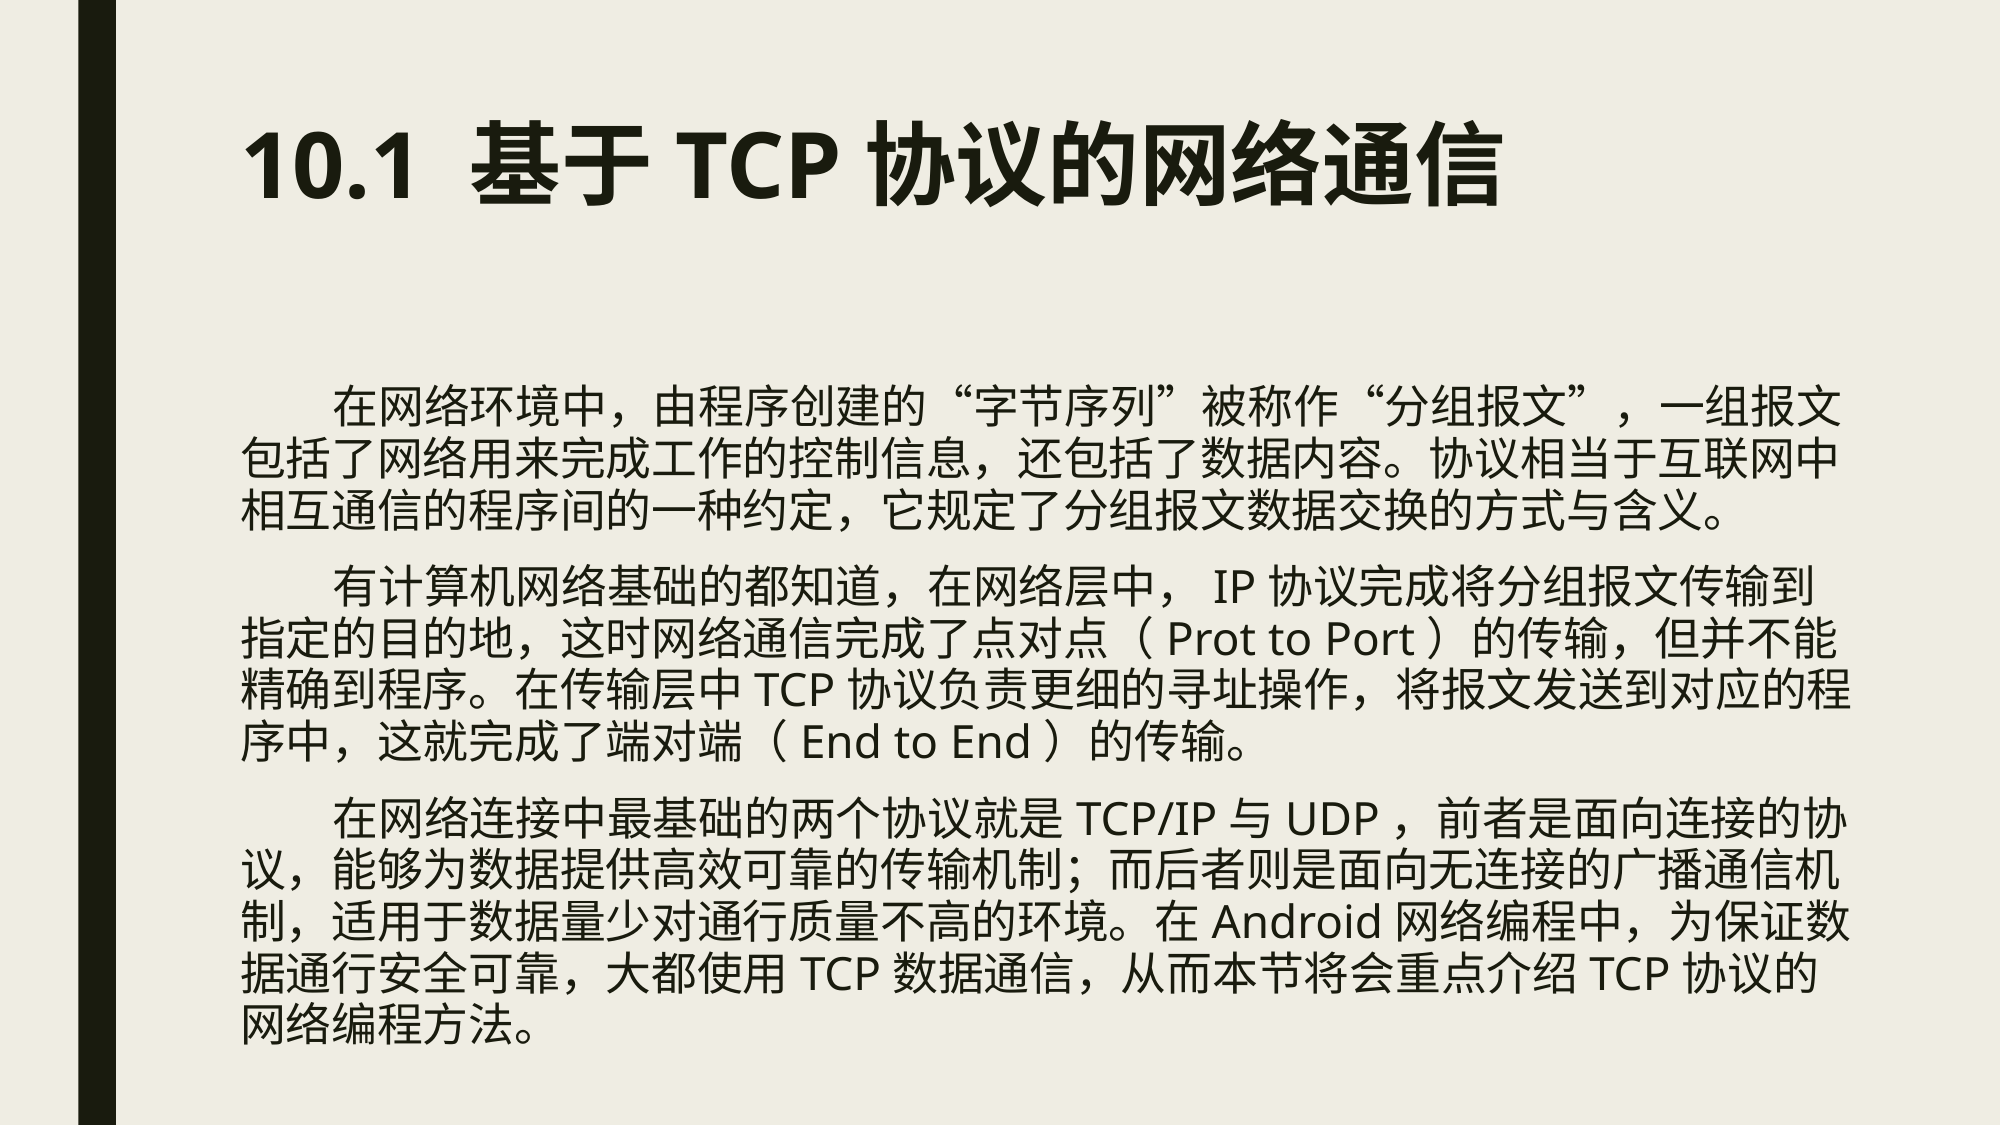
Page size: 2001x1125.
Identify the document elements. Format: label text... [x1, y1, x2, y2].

title 10.1 基于TCP协议的网络通信 [225, 112, 1800, 357]
list 在网络环境中，由程序创建的“字节序列”被称作“分组报文”，一组报文包括了网络用来完成工作的控制信息，还包括了数据内容。协议相当于互联网中相互通信的程序间的一种约定，它规定了分组报文数据交换的方式与含义。 有计算机网络基础的都知道，在网络层中，IP协议完成将分组报文传输到指定的目的地，这时网络通信完成了点对点（Prot to Port）的传输，但并不能精确到程序。在传输层中TCP协议负责更细的寻址操作，将报文发送到对应的程序中，这就完成了端对端（End to End）的传输。 在网络连接中最基础的两个协议就是TCP/IP与UDP，前者是面向连接的协议，能够为数据提供高效可靠的传输机制；而后者则是面向无连接的广播通信机制，适用于数据量少对通行质量不高的环境。在Android网络编程中，为保证数据通行安全可靠，大都使用TCP数据通信，从而本节将会重点介绍TCP协议的网络编程方法。 [225, 375, 1869, 1061]
